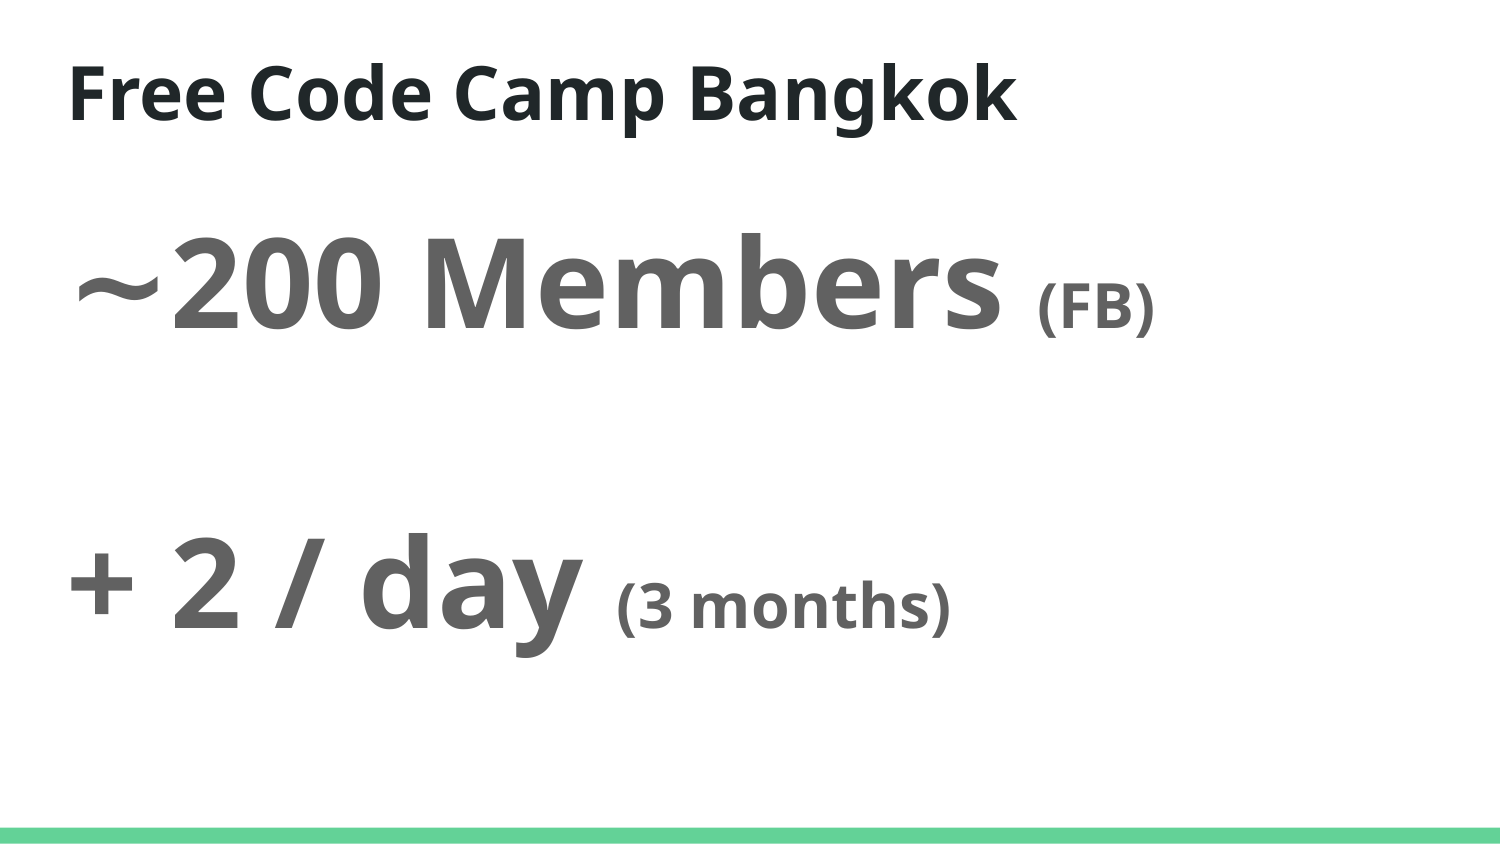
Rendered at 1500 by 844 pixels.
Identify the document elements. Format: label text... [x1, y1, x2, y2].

title Free Code Camp Bangkok [51, 30, 1449, 133]
list ∼200 Members (FB) + 2 / day (3 months) [51, 189, 1449, 750]
